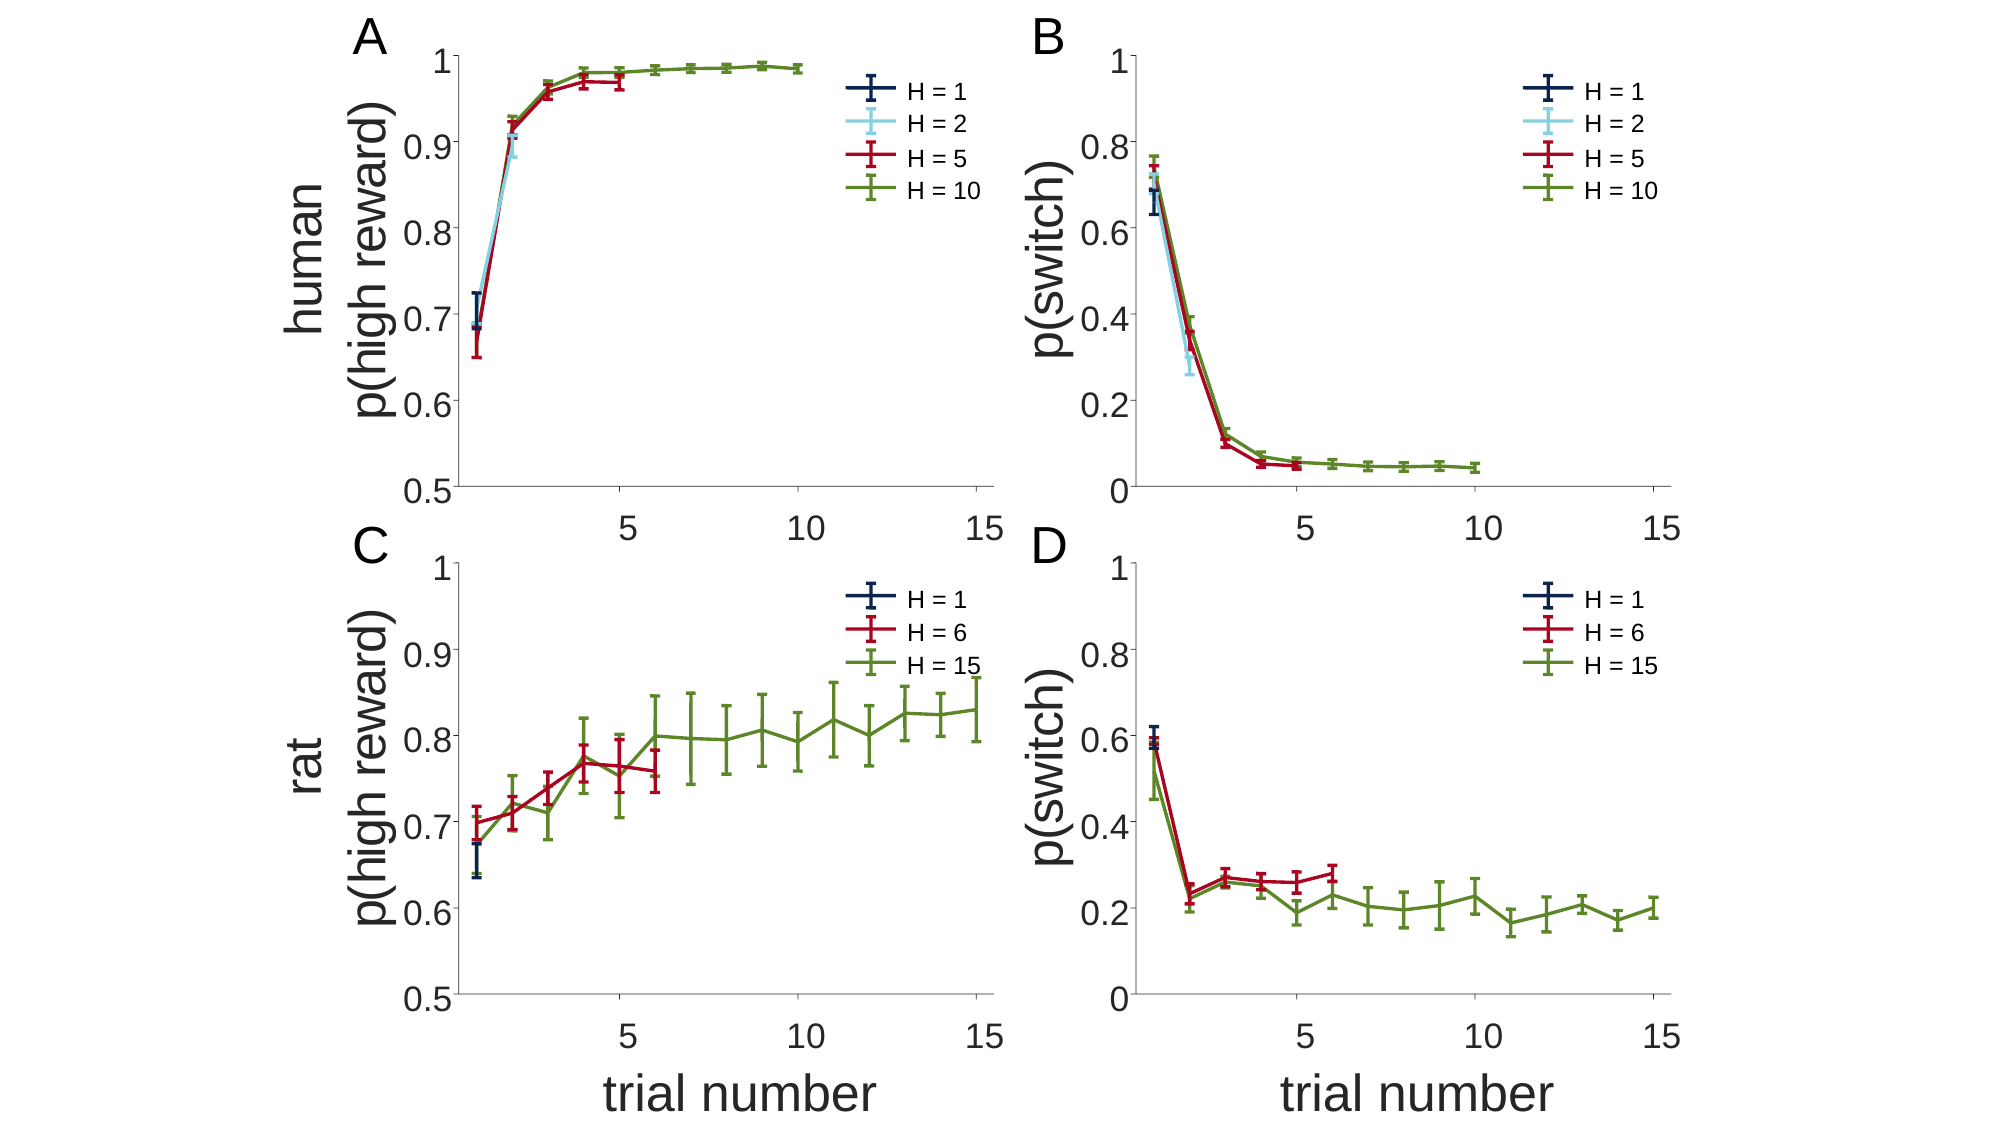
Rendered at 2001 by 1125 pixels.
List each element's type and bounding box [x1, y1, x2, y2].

text_box [268, 0, 1699, 1125]
